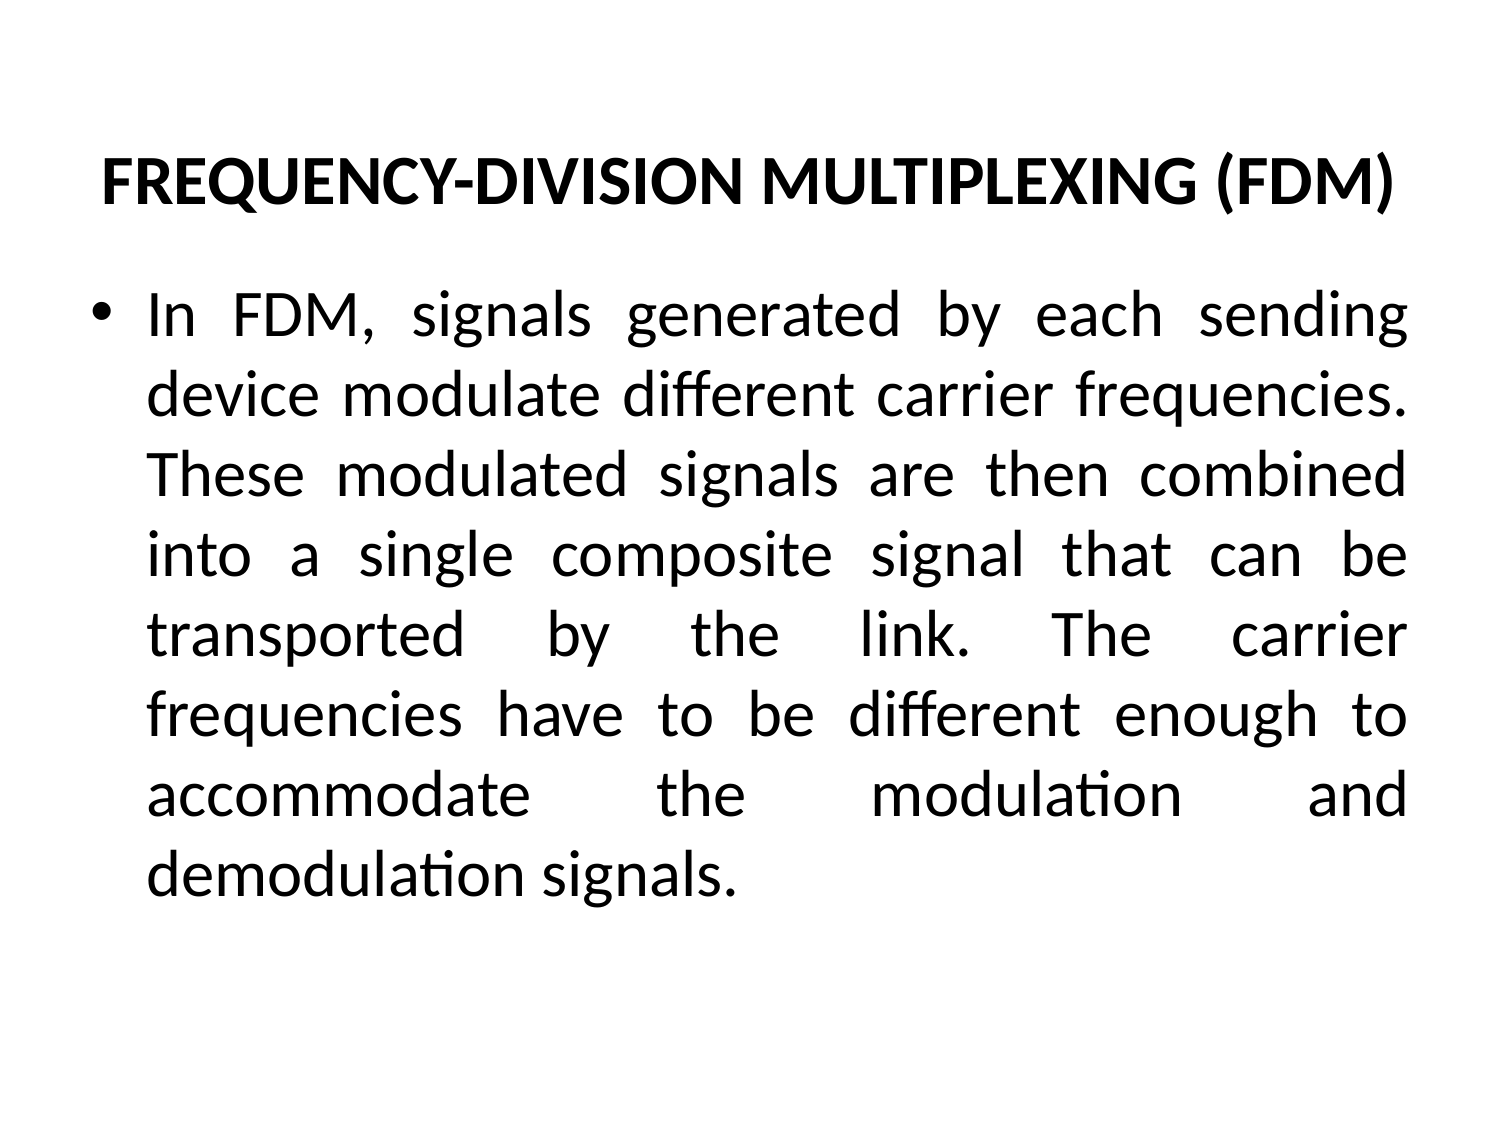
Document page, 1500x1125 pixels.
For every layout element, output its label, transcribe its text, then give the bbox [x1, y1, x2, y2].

list In FDM, signals generated by each sending device modulate different carrier frequencies. These modulated signals are then combined into a single composite signal that can be transported by the link. The carrier frequencies have to be different enough to accommodate the modulation and demodulation signals. [75, 262, 1425, 1005]
title FREQUENCY-DIVISION MULTIPLEXING (FDM) [75, 125, 1425, 262]
